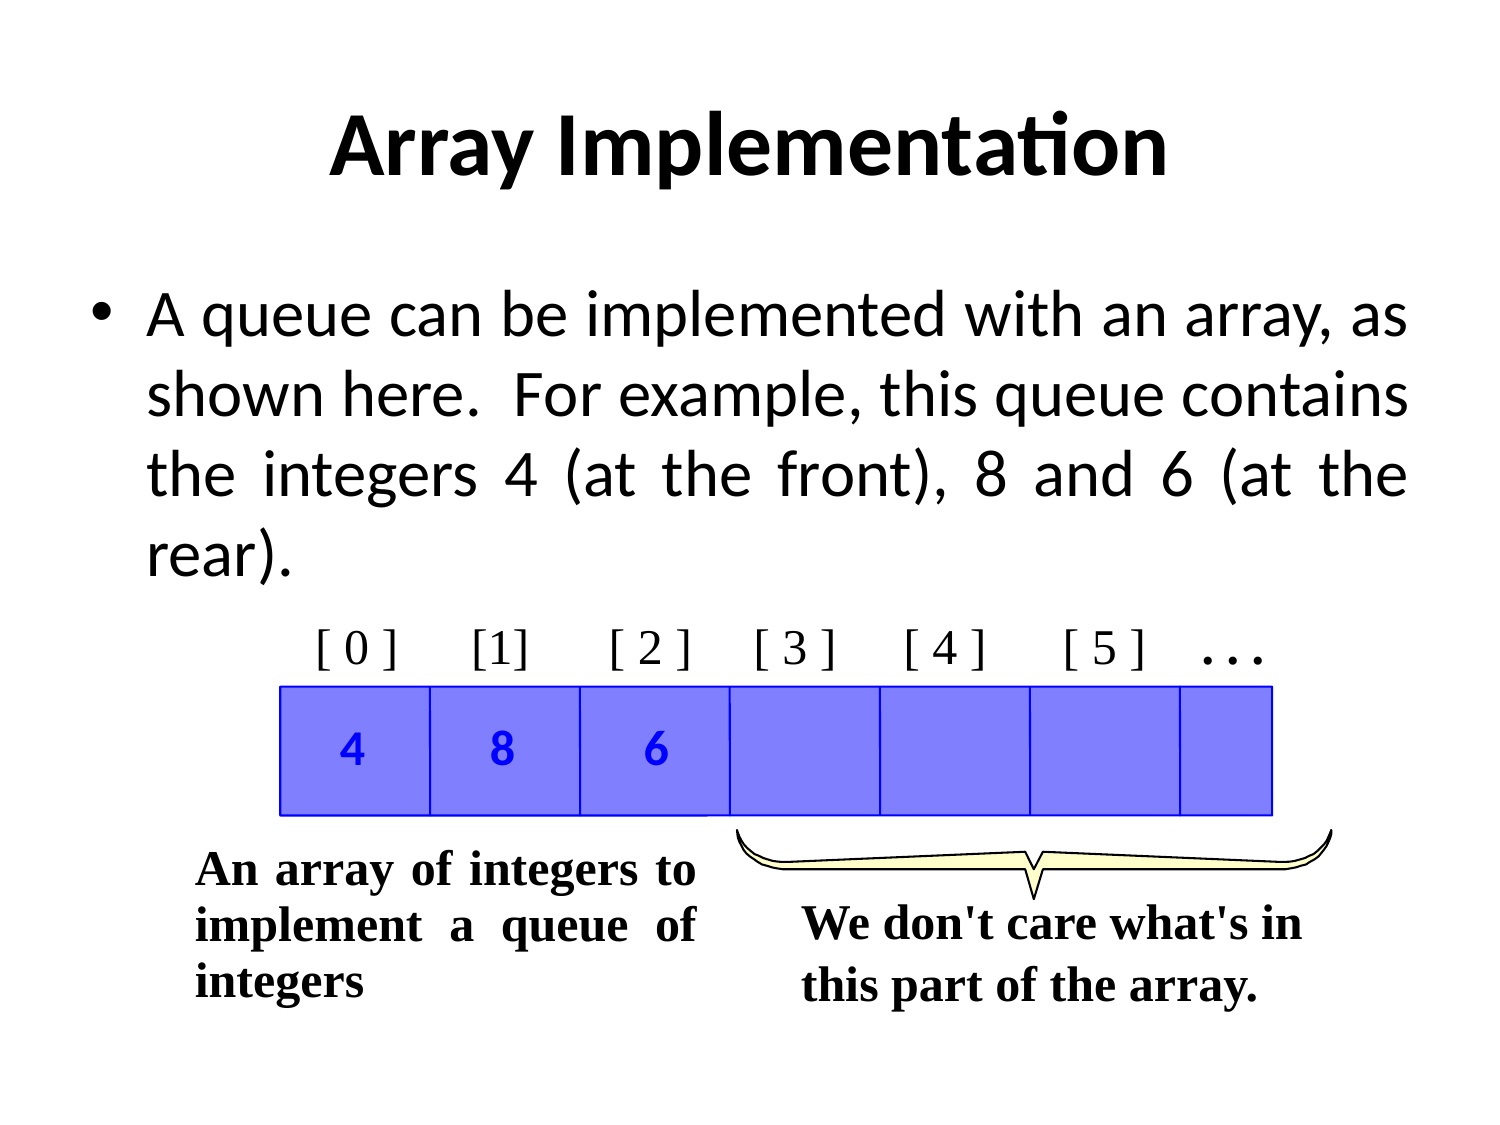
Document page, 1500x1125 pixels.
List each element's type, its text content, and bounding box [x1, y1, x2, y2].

title Array Implementation [75, 45, 1425, 233]
list A queue can be implemented with an array, as shown here. For example, this queue contains the integers 4 (at the front), 8 and 6 (at the rear). [75, 262, 1425, 1005]
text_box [179, 612, 1332, 1020]
